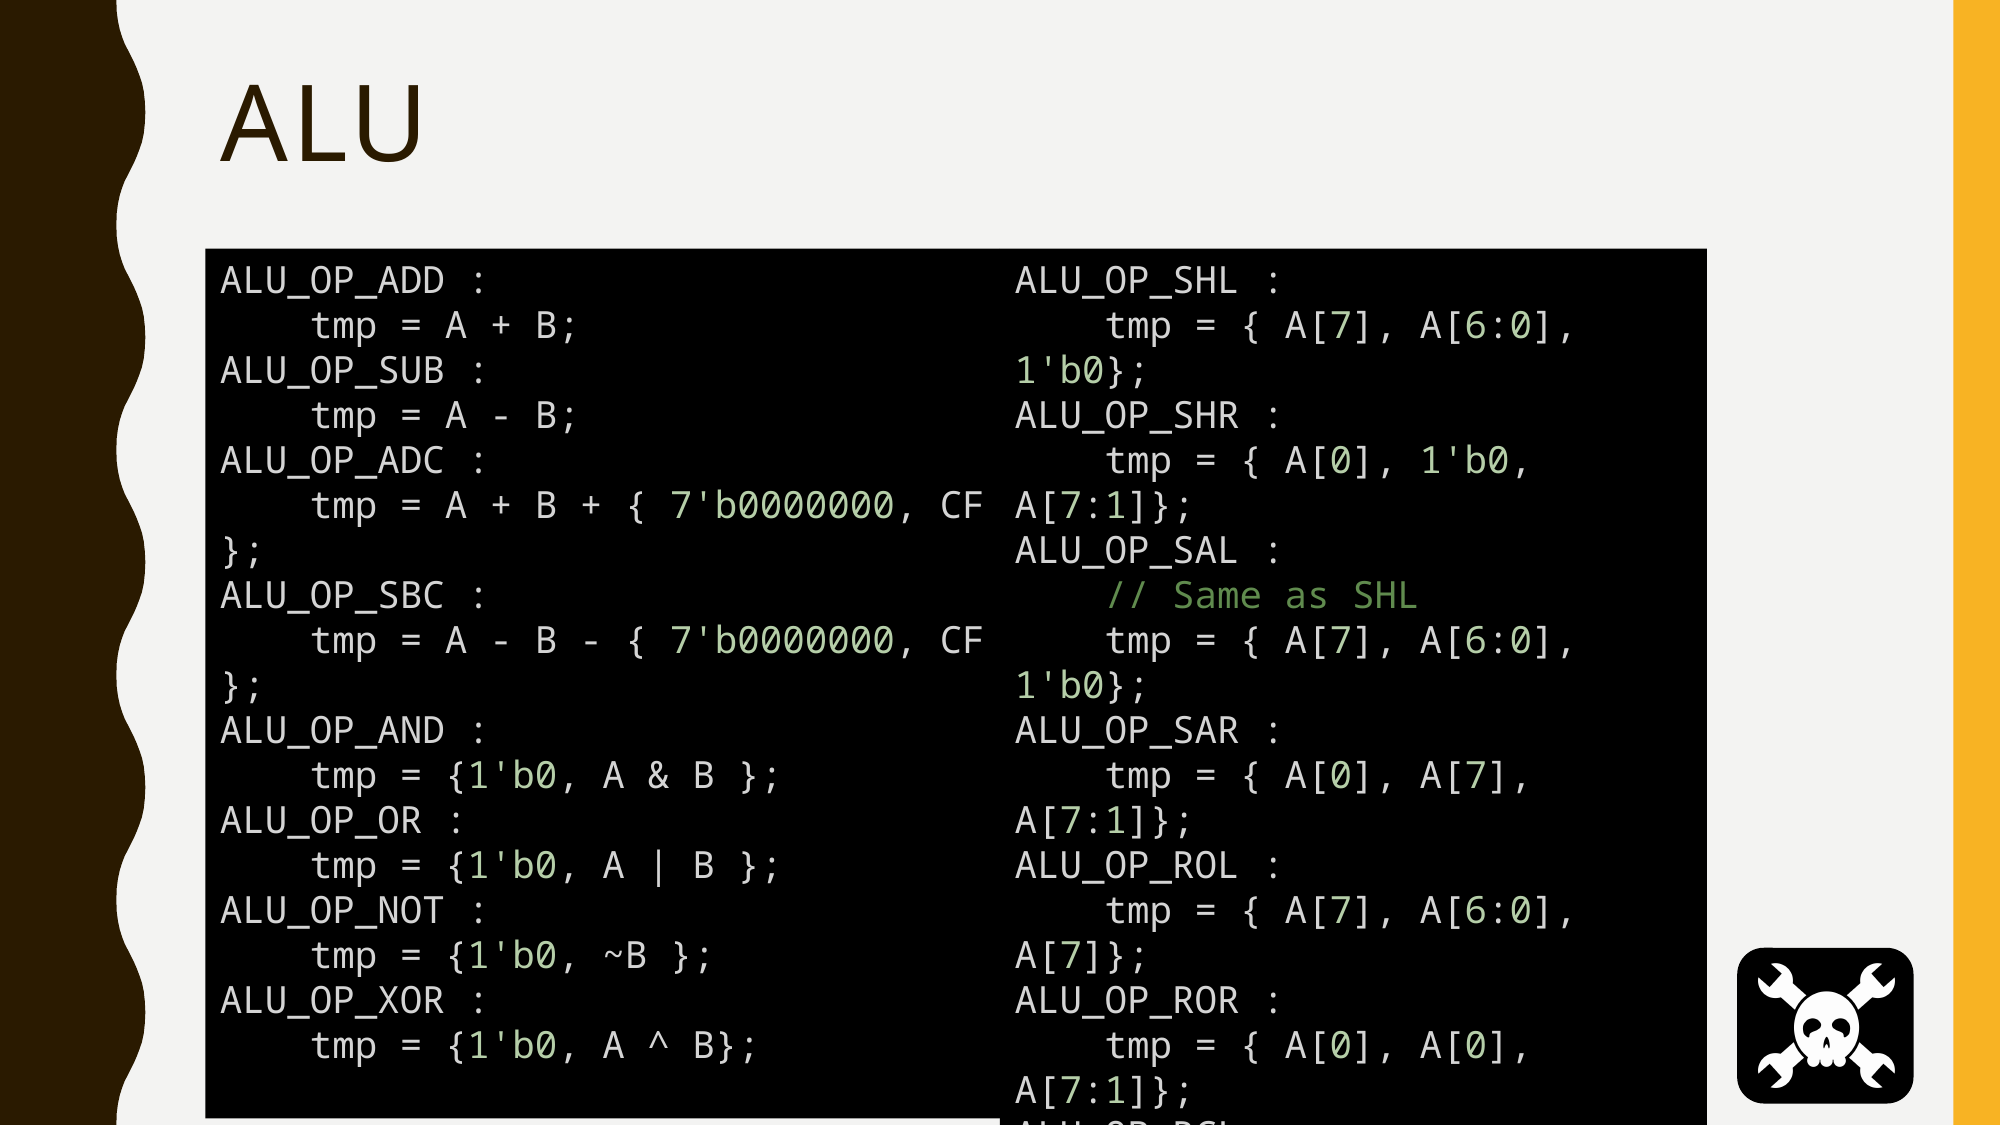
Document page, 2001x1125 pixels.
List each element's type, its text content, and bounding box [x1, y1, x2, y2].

text_box ALU_OP_ADD : tmp = A + B; ALU_OP_SUB : tmp = A - B; ALU_OP_ADC : tmp = A + B + { 7'b0000000, CF }; ALU_OP_SBC : tmp = A - B - { 7'b0000000, CF }; ALU_OP_AND : tmp = {1'b0, A & B }; ALU_OP_OR : tmp = {1'b0, A | B }; ALU_OP_NOT : tmp = {1'b0, ~B }; ALU_OP_XOR : tmp = {1'b0, A ^ B}; [205, 248, 999, 1119]
picture [1758, 963, 1895, 1088]
title ALU [205, 62, 1875, 308]
text_box ALU_OP_SHL : tmp = { A[7], A[6:0], 1'b0}; ALU_OP_SHR : tmp = { A[0], 1'b0, A[7:1]}; ALU_OP_SAL : // Same as SHL tmp = { A[7], A[6:0], 1'b0}; ALU_OP_SAR : tmp = { A[0], A[7], A[7:1]}; ALU_OP_ROL : tmp = { A[7], A[6:0], A[7]}; ALU_OP_ROR : tmp = { A[0], A[0], A[7:1]}; ALU_OP_RCL : tmp = { A[7], A[6:0], CF}; ALU_OP_RCR : tmp = { A[0], CF, A[7:1]}; [999, 248, 1707, 1125]
